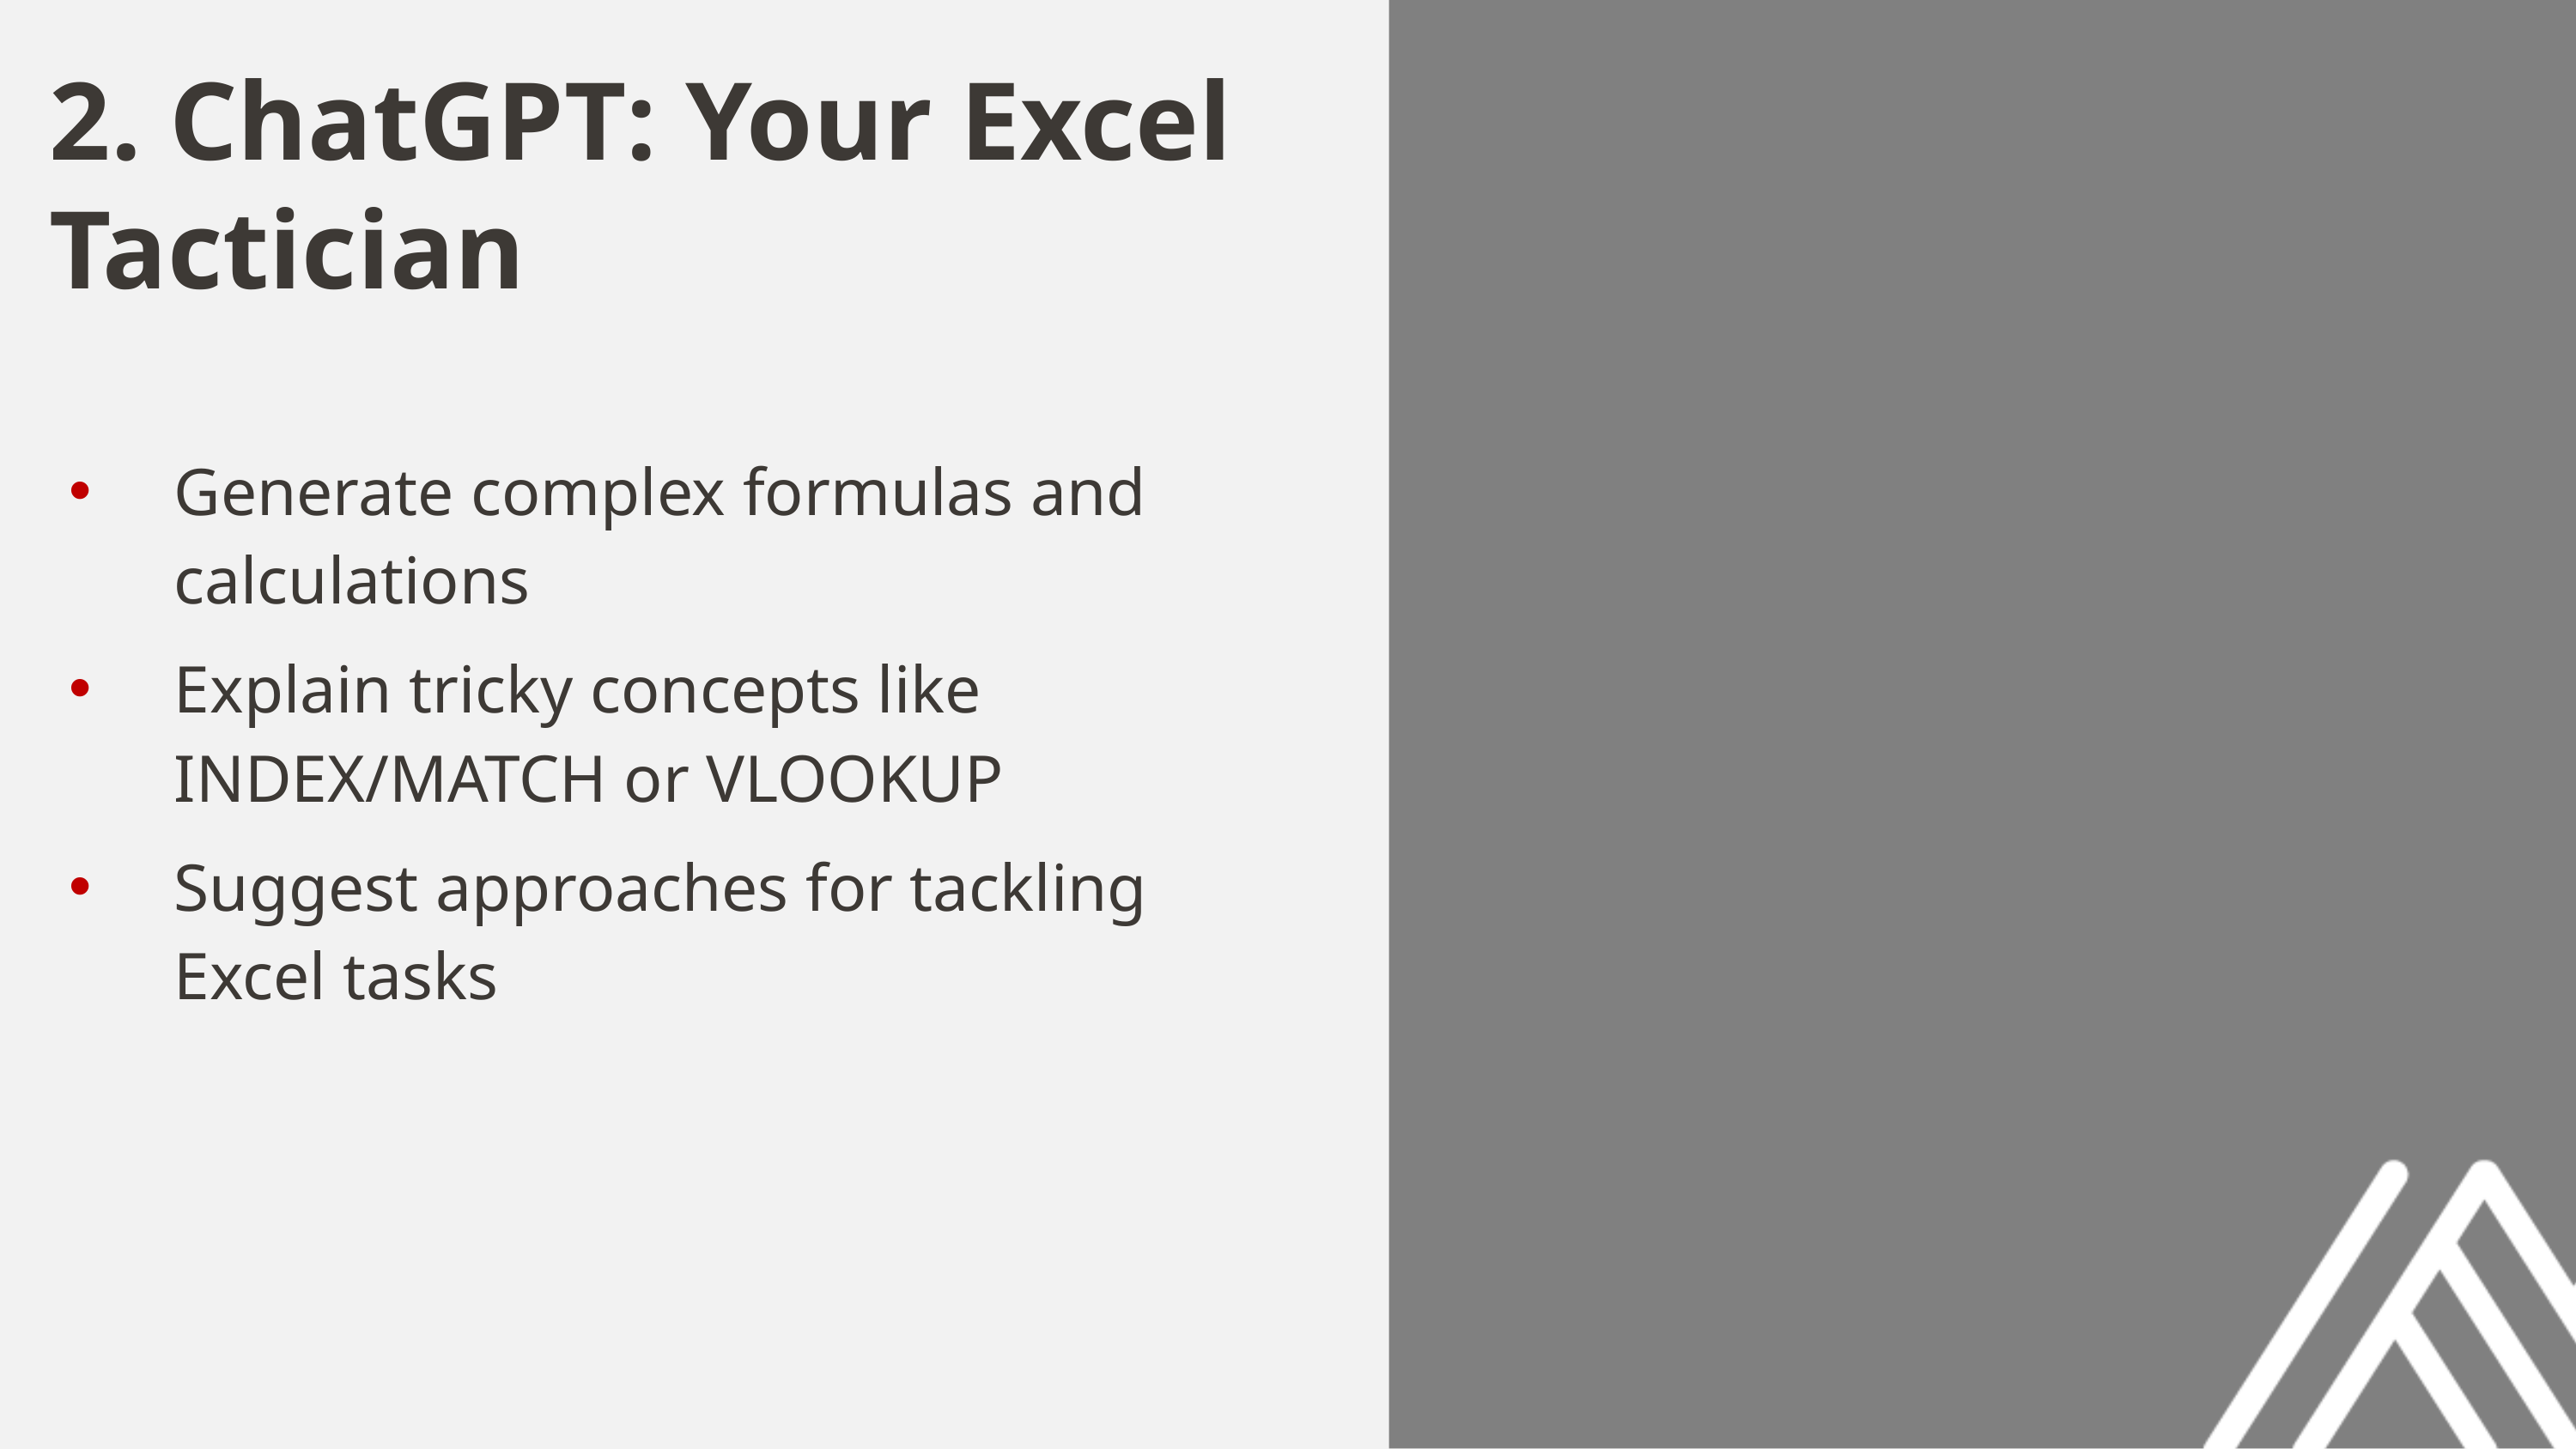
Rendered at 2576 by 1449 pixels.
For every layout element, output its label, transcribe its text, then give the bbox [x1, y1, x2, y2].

picture [2194, 1062, 2576, 1449]
text_box 2. ChatGPT: Your Excel Tactician Generate complex formulas and calculations Explain tricky concepts like INDEX/MATCH or VLOOKUP Suggest approaches for tackling Excel tasks [36, 46, 1291, 1019]
text_box [1388, 0, 2576, 1449]
